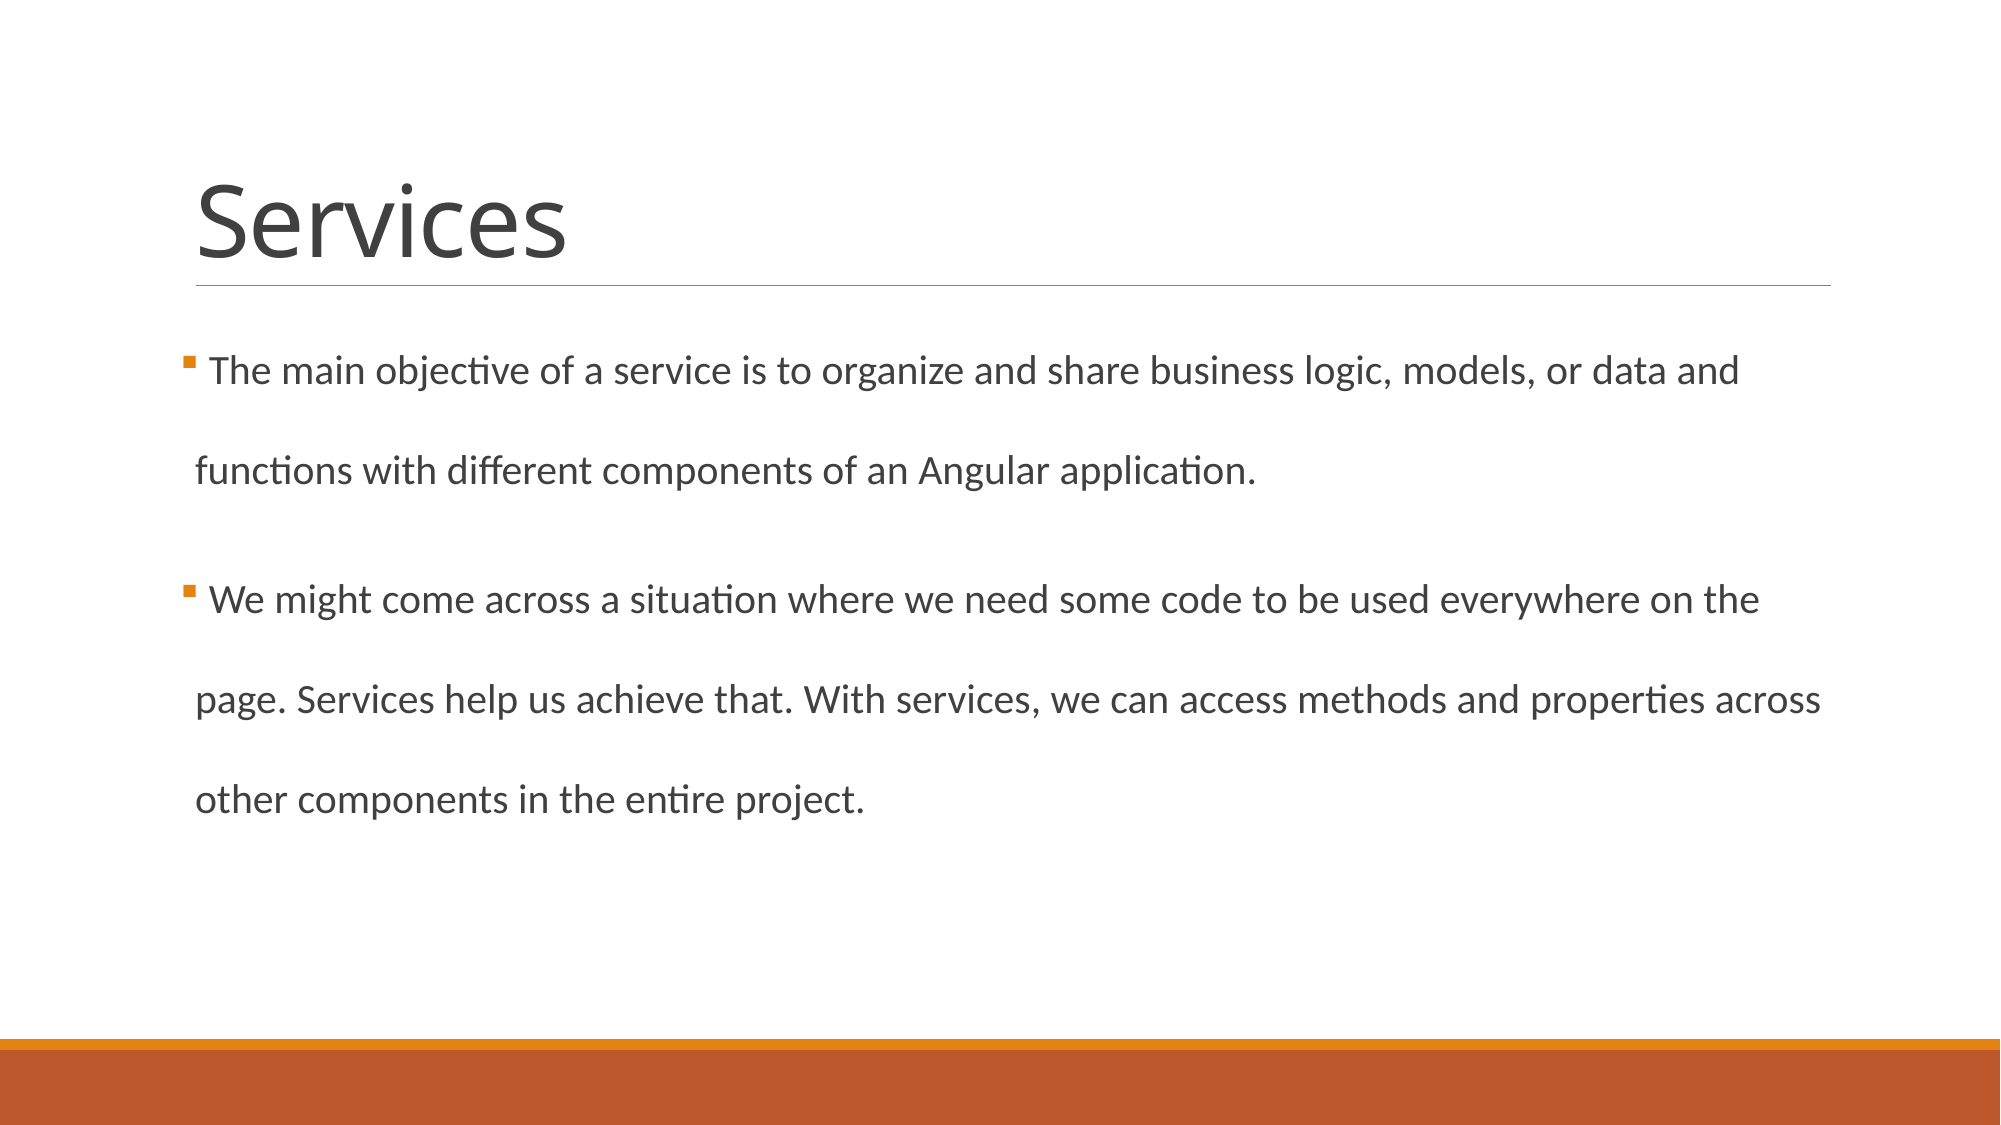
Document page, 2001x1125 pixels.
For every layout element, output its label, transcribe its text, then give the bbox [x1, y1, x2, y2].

title Services [180, 47, 1830, 285]
list The main objective of a service is to organize and share business logic, models, or data and functions with different components of an Angular application. We might come across a situation where we need some code to be used everywhere on the page. Services help us achieve that. With services, we can access methods and properties across other components in the entire project. [180, 285, 1830, 1036]
